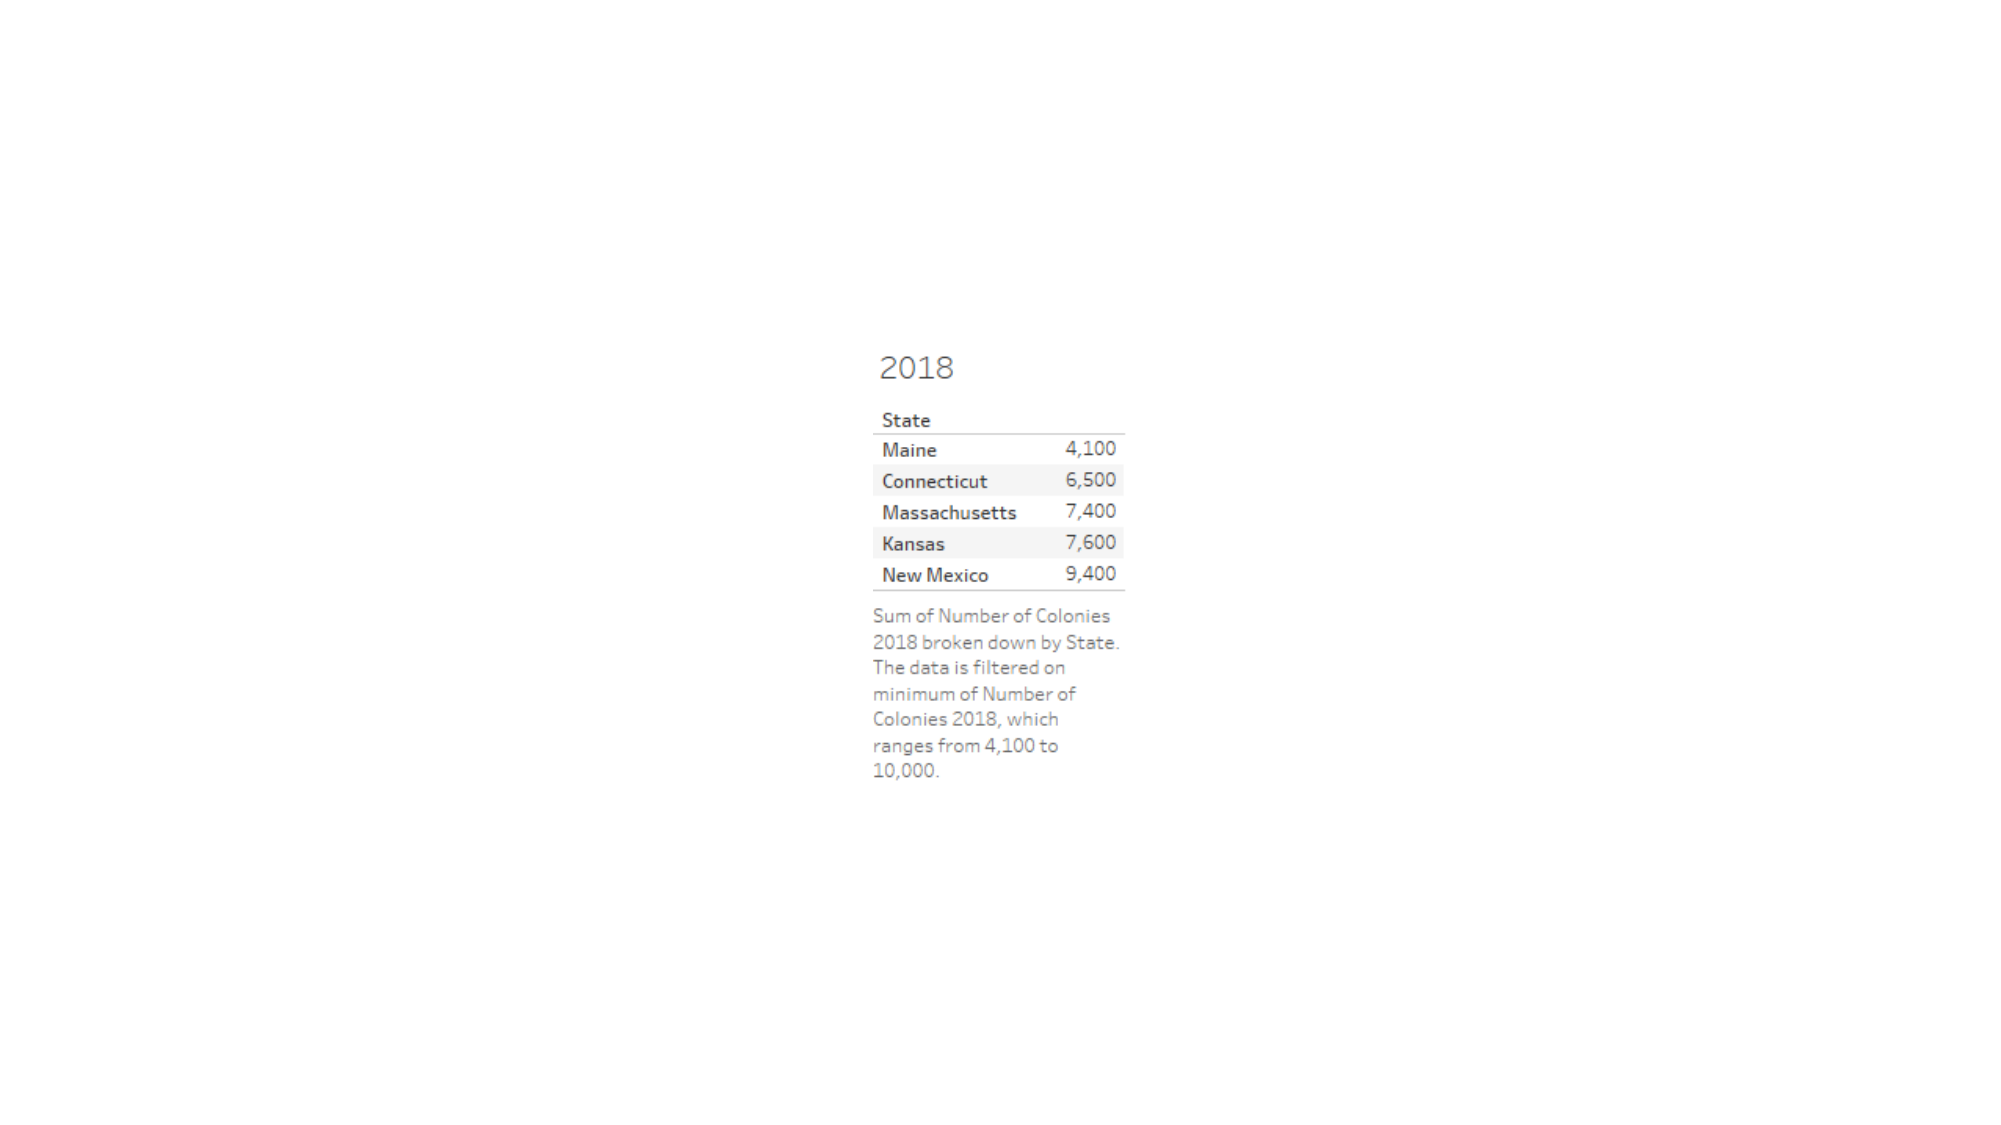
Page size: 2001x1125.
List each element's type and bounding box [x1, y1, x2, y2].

picture [873, 335, 1127, 790]
